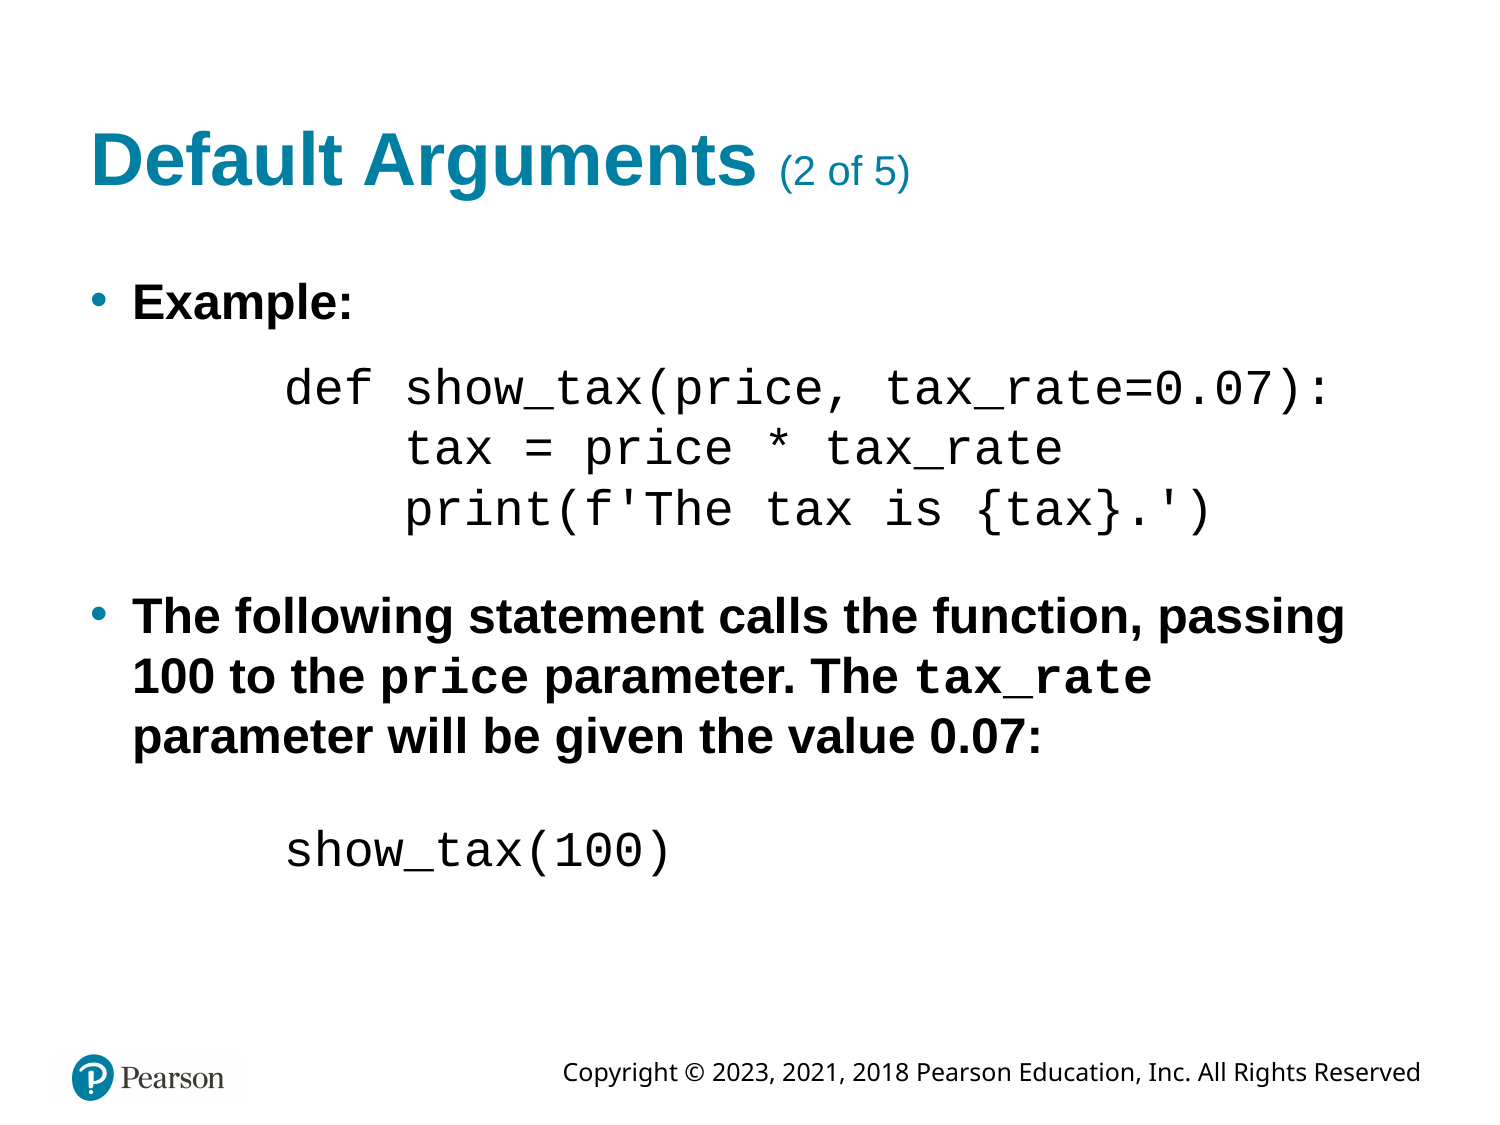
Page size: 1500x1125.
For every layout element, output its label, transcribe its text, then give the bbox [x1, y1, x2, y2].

list def show_tax(price, tax_rate=0.07): tax = price * tax_rate print(f'The tax is {tax}.') [283, 354, 1365, 544]
picture [51, 1053, 245, 1102]
list Example: [75, 254, 377, 338]
list show_tax(100) [283, 816, 1107, 888]
title Default Arguments (2 of 5) [75, 35, 1425, 216]
list The following statement calls the function, passing 100 to the price parameter. The tax_rate parameter will be given the value 0.07: [75, 583, 1422, 773]
